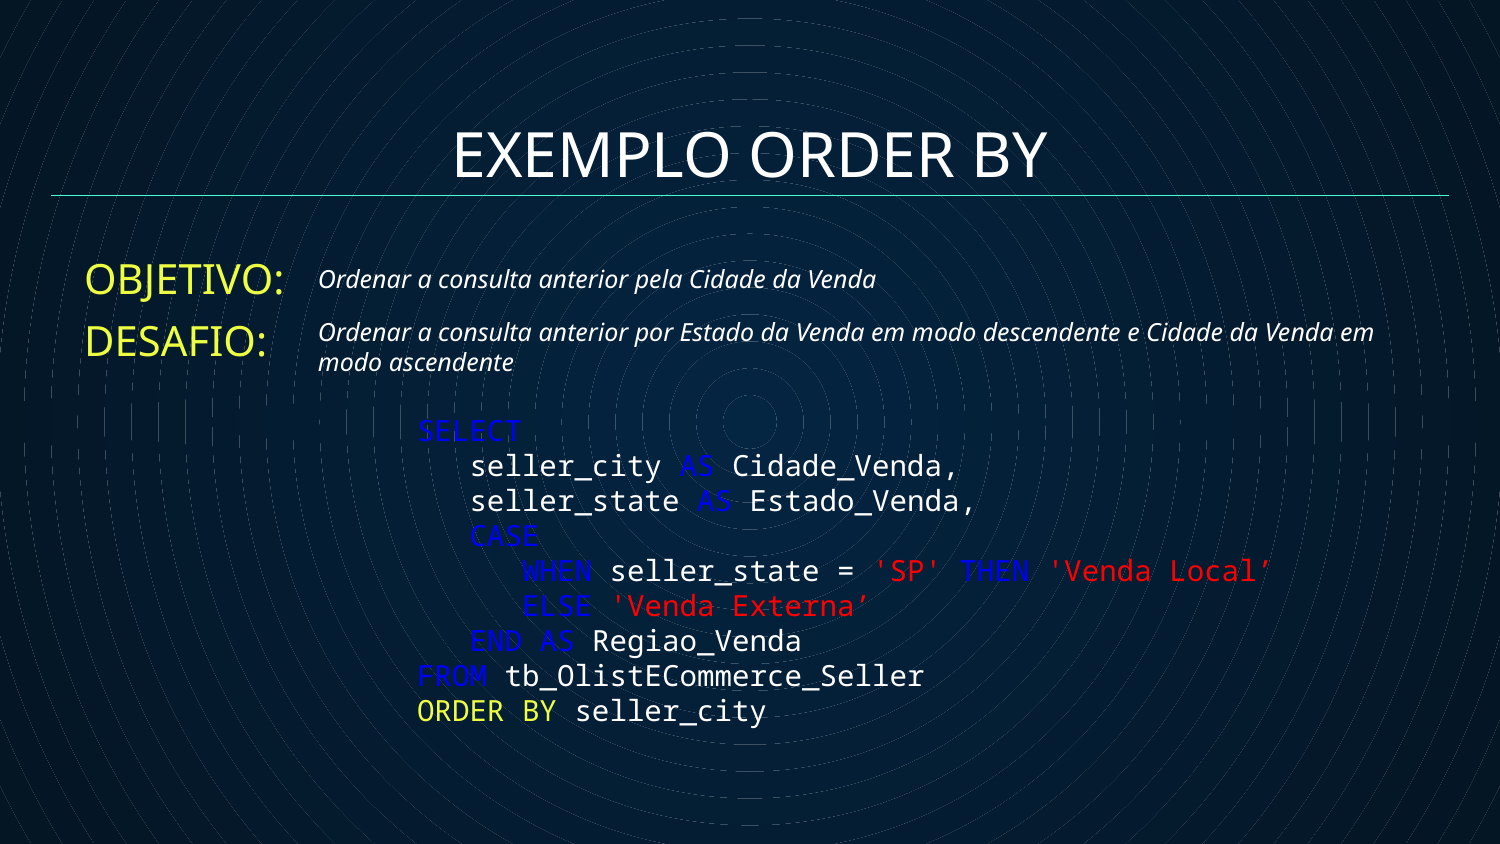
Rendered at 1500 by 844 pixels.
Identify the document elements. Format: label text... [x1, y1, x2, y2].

title EXEMPLO ORDER BY [51, 105, 1449, 195]
text_box DESAFIO: [69, 280, 356, 381]
text_box Ordenar a consulta anterior pela Cidade da Venda [302, 226, 1431, 309]
text_box Ordenar a consulta anterior por Estado da Venda em modo descendente e Cidade da Venda em modo ascendente [302, 309, 1431, 392]
text_box SELECT seller_city AS Cidade_Venda, seller_state AS Estado_Venda, CASE WHEN seller_state = 'SP' THEN 'Venda Local’ ELSE 'Venda Externa’ END AS Regiao_Venda FROM tb_OlistECommerce_Seller ORDER BY seller_city [402, 404, 1318, 735]
title EXEMPLO ORDER BY [51, 202, 1449, 206]
text_box OBJETIVO: [69, 218, 356, 280]
